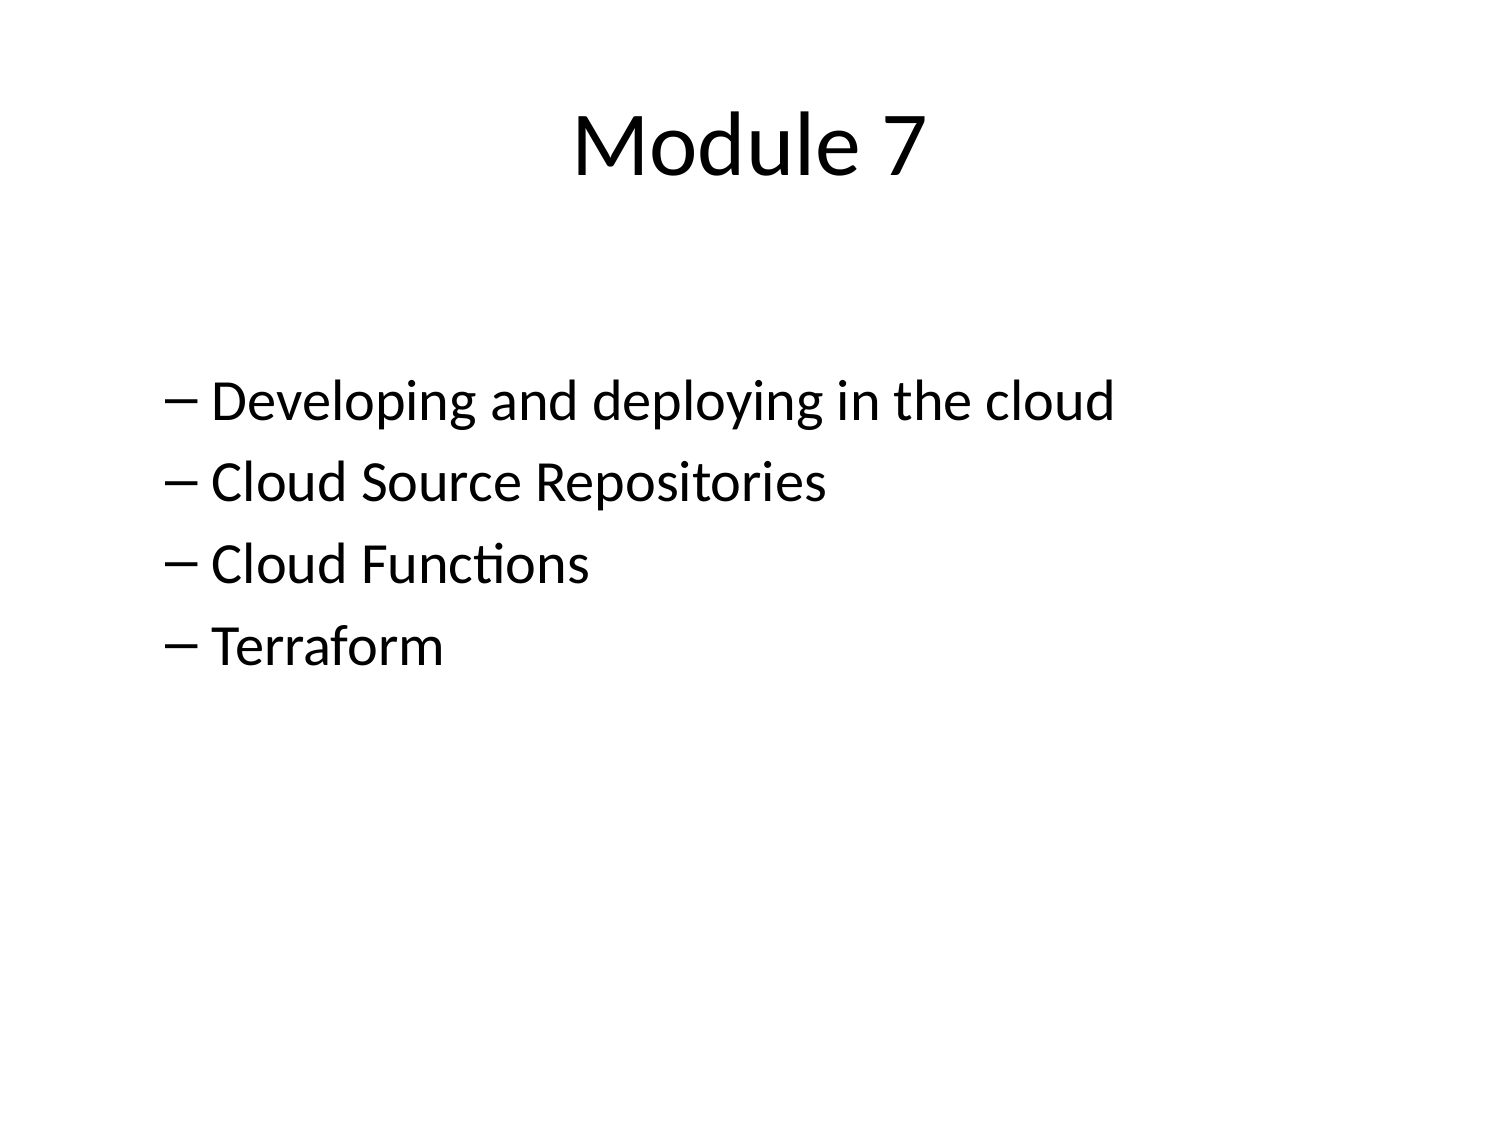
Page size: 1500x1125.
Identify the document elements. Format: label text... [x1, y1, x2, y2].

title Module 7 [75, 45, 1425, 233]
list Developing and deploying in the cloud Cloud Source Repositories Cloud Functions Terraform [75, 262, 1425, 1005]
